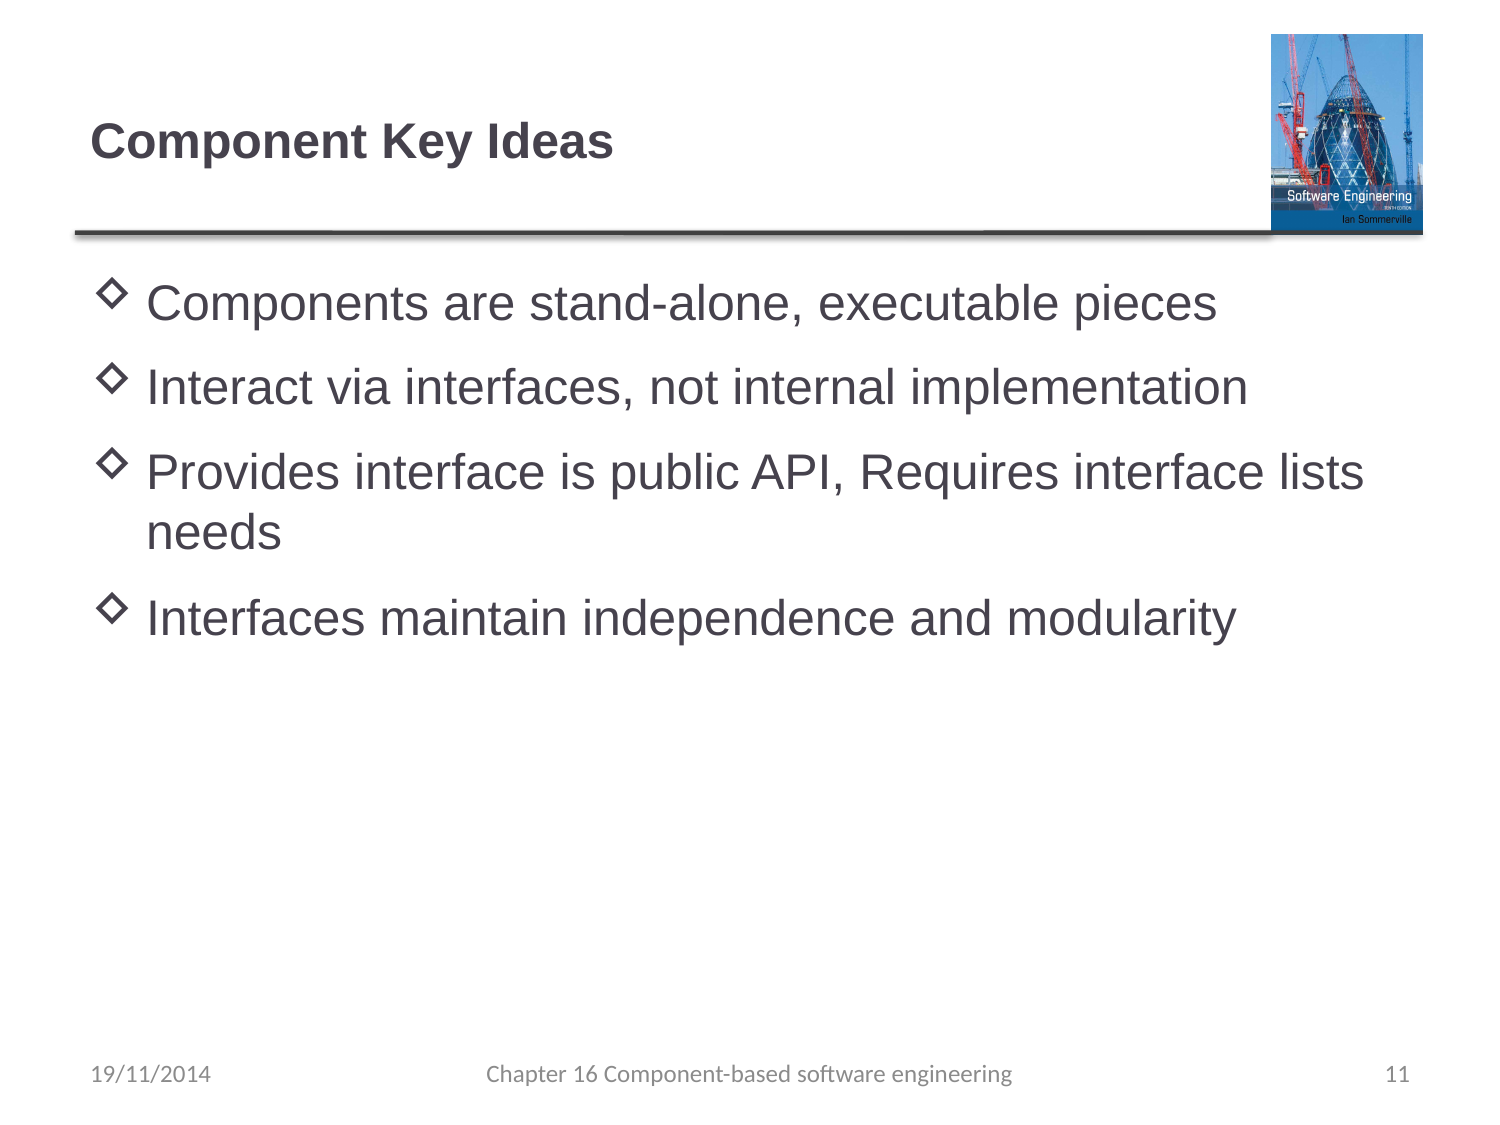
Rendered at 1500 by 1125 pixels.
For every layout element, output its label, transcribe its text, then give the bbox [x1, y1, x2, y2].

picture [1271, 34, 1423, 230]
footer Chapter 16 Component-based software engineering [425, 1042, 1074, 1103]
slide_number 11 [1074, 1042, 1425, 1103]
list Components are stand-alone, executable pieces Interact via interfaces, not internal implementation Provides interface is public API, Requires interface lists needs Interfaces maintain independence and modularity [75, 262, 1425, 1005]
title Component Key Ideas [74, 44, 1272, 233]
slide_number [75, 1042, 425, 1103]
